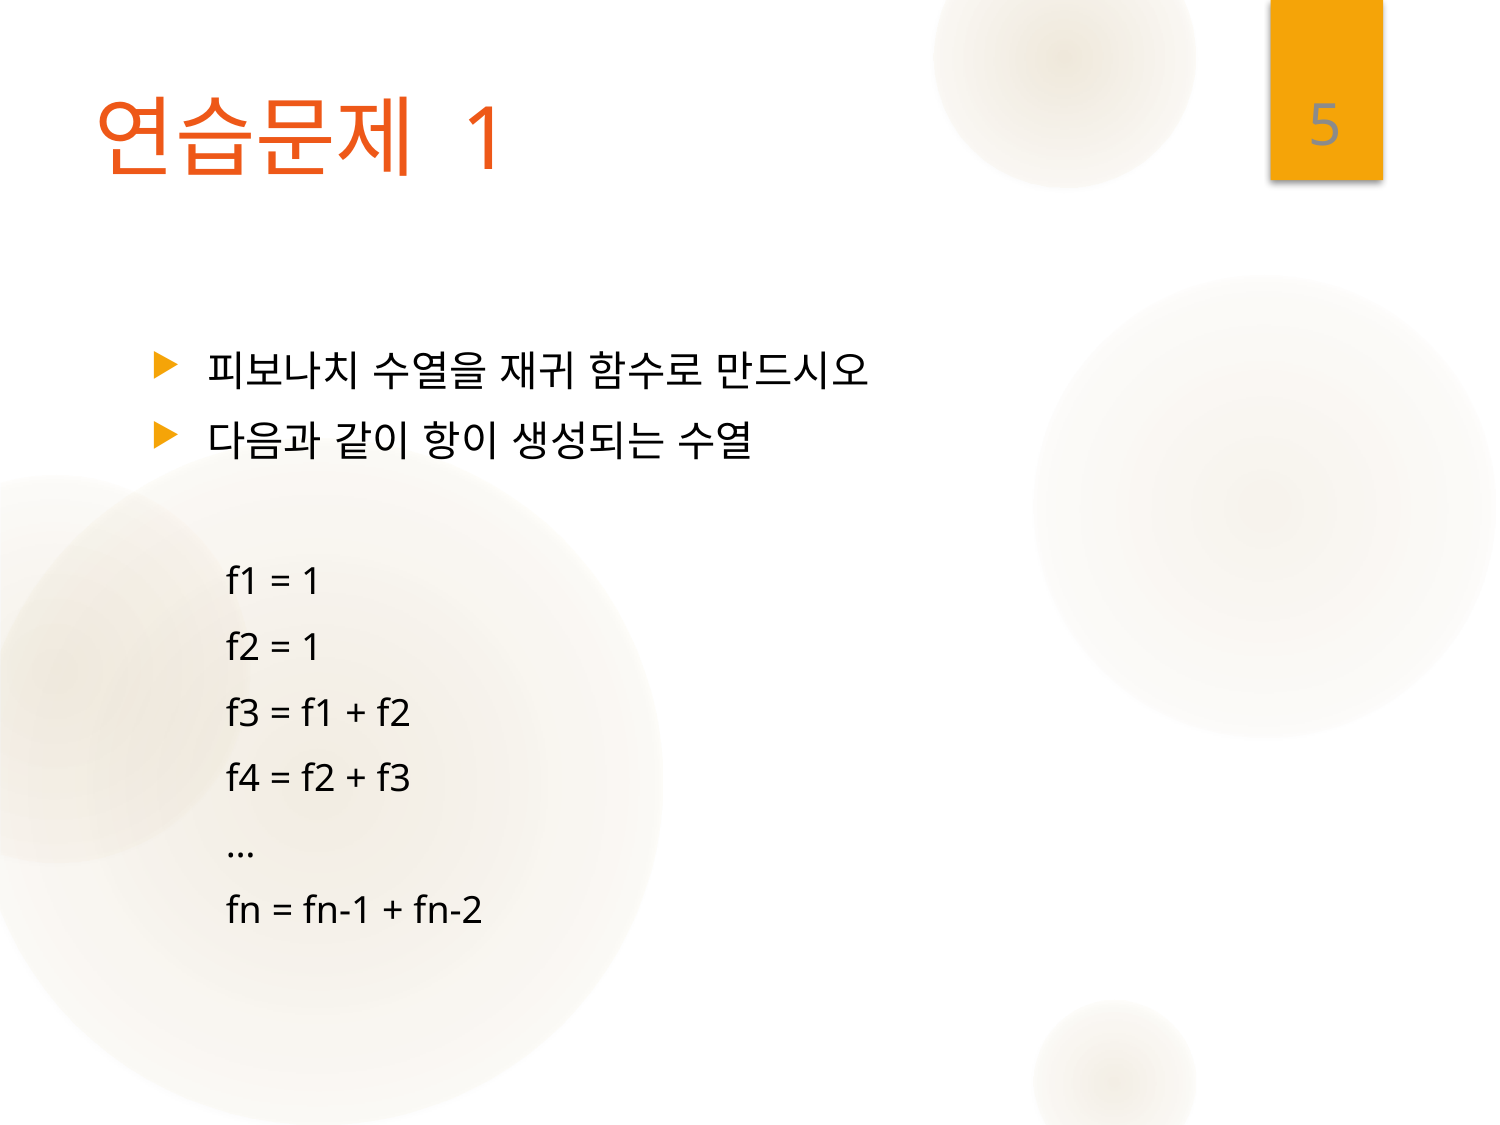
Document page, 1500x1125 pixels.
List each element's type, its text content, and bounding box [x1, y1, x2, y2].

slide_number 5 [1273, 48, 1378, 175]
list 피보나치 수열을 재귀 함수로 만드시오 다음과 같이 항이 생성되는 수열 f1 = 1 f2 = 1 f3 = f1 + f2 f4 = f2 + f3 … fn = fn-1 + fn-2 [135, 336, 1237, 1025]
title 연습문제 1 [79, 74, 1237, 304]
